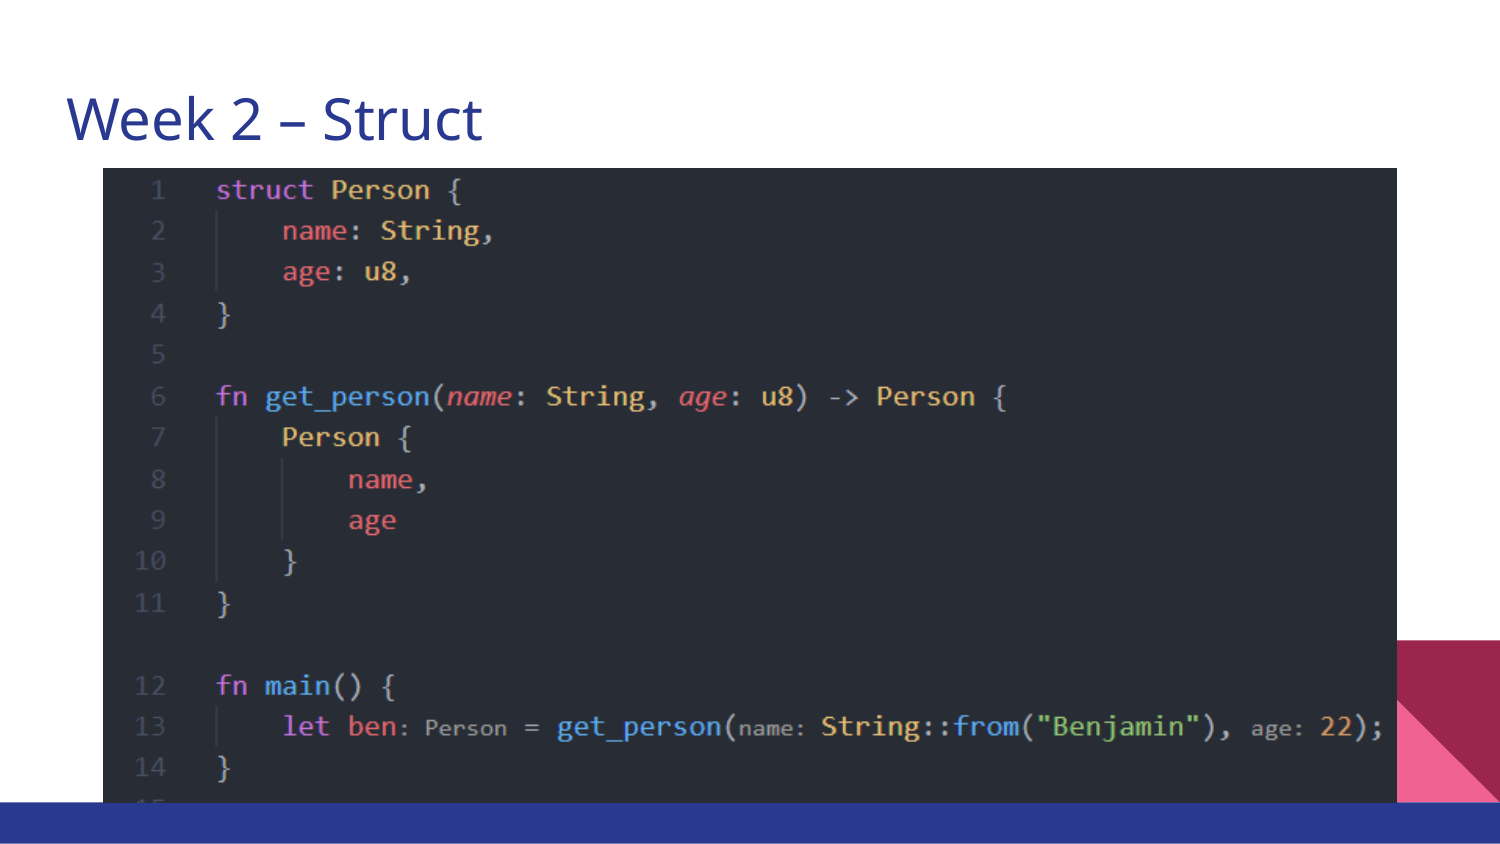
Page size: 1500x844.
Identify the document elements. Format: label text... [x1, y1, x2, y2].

picture [103, 167, 1397, 803]
title Week 2 – Struct [51, 67, 1449, 167]
